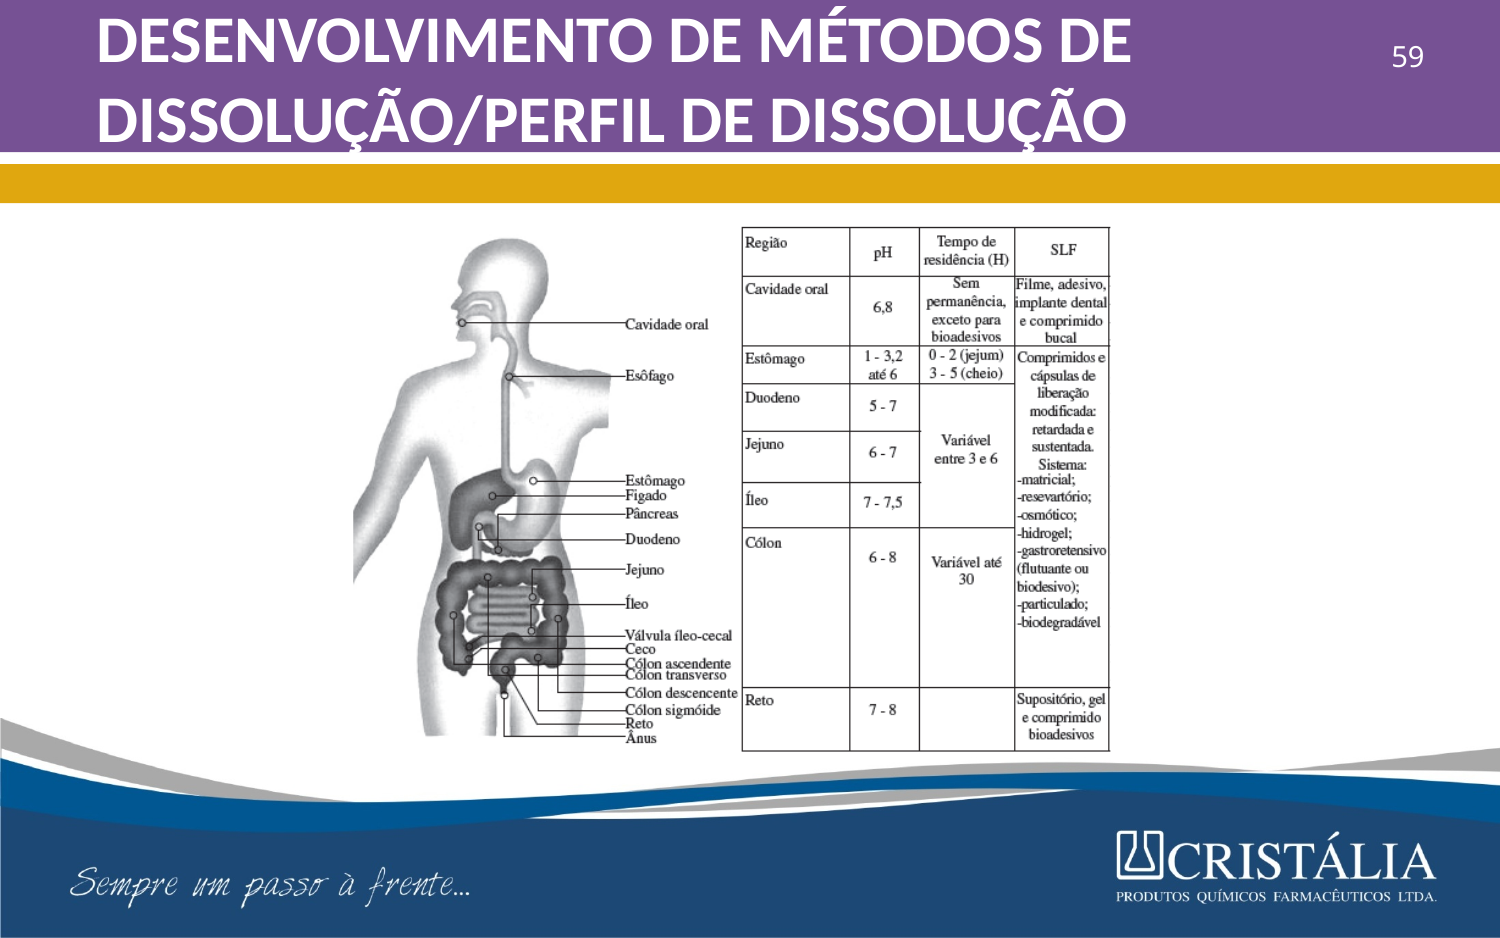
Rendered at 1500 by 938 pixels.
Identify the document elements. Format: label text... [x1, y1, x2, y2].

picture [0, 220, 1500, 938]
text_box [29, 197, 1454, 460]
title DESENVOLVIMENTO DE MÉTODOS DE DISSOLUÇÃO/PERFIL DE DISSOLUÇÃO [81, 0, 1322, 153]
slide_number 59 [1362, 33, 1454, 83]
